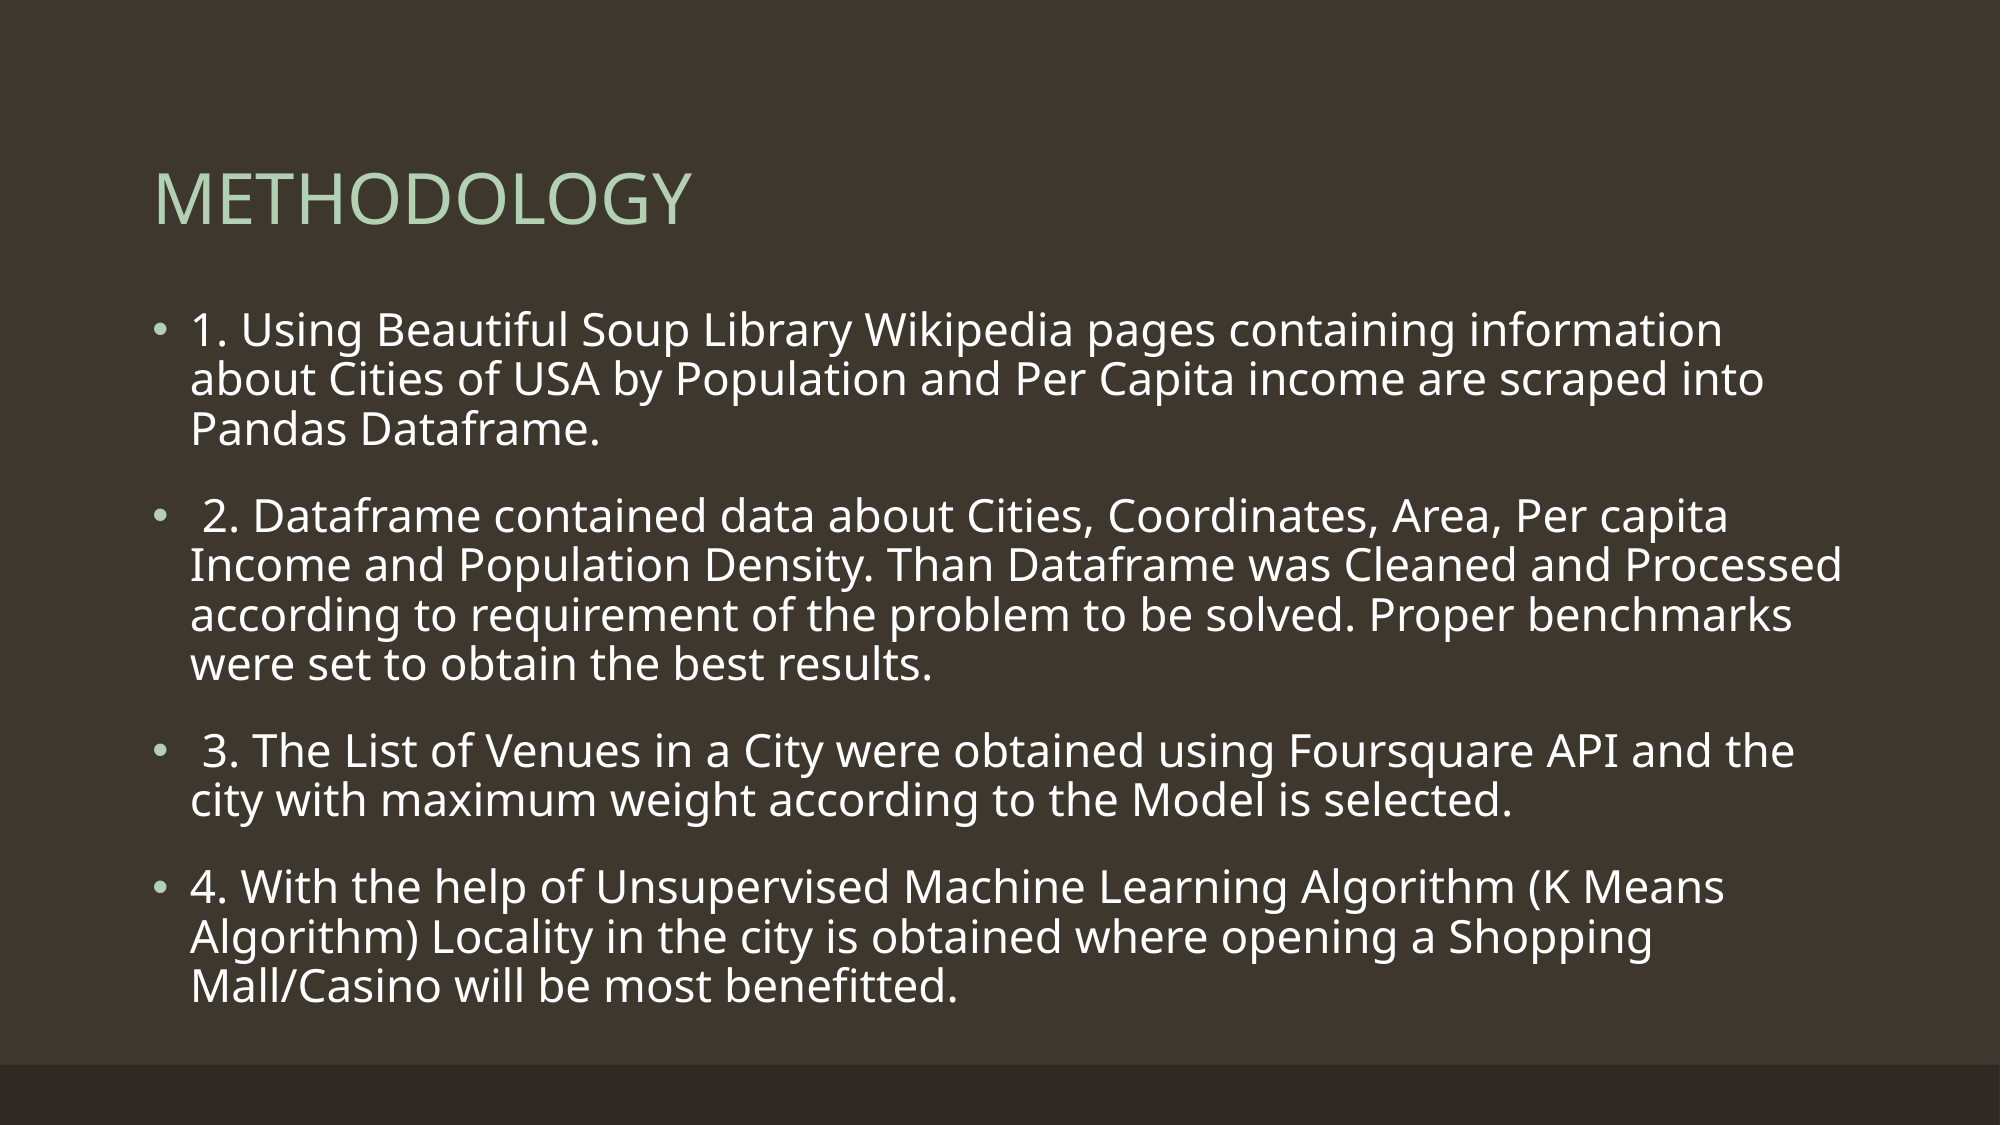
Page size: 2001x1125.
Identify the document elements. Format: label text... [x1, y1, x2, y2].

list 1. Using Beautiful Soup Library Wikipedia pages containing information about Cities of USA by Population and Per Capita income are scraped into Pandas Dataframe. 2. Dataframe contained data about Cities, Coordinates, Area, Per capita Income and Population Density. Than Dataframe was Cleaned and Processed according to requirement of the problem to be solved. Proper benchmarks were set to obtain the best results. 3. The List of Venues in a City were obtained using Foursquare API and the city with maximum weight according to the Model is selected. 4. With the help of Unsupervised Machine Learning Algorithm (K Means Algorithm) Locality in the city is obtained where opening a Shopping Mall/Casino will be most benefitted. [137, 299, 1863, 1014]
title METHODOLOGY [137, 59, 1863, 248]
